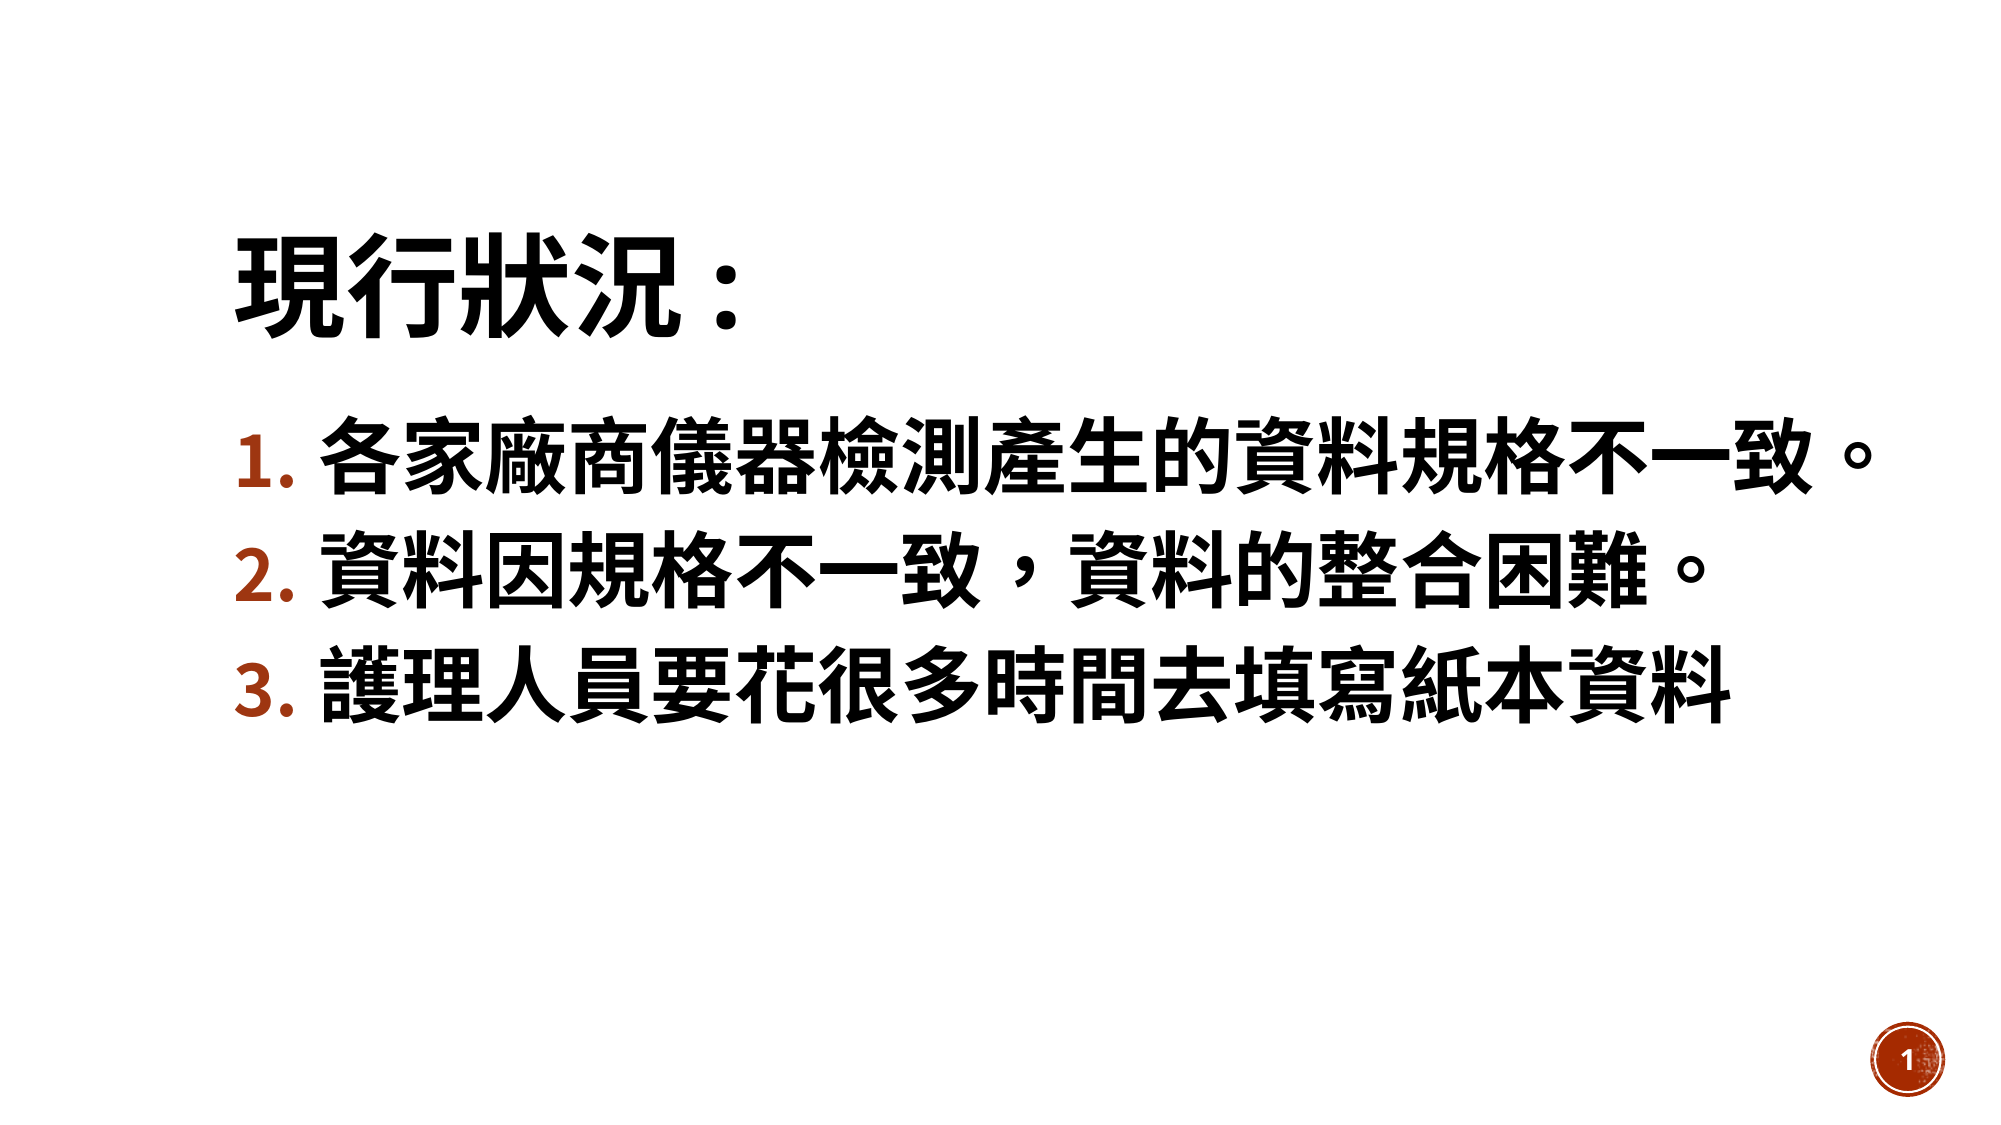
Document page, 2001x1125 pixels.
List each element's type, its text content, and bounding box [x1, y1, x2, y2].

title 現行狀況: [218, 160, 1869, 407]
slide_number 1 [1855, 1028, 1961, 1089]
list 各家廠商儀器檢測產生的資料規格不一致。 資料因規格不一致，資料的整合困難。 護理人員要花很多時間去填寫紙本資料 [218, 407, 1956, 1073]
